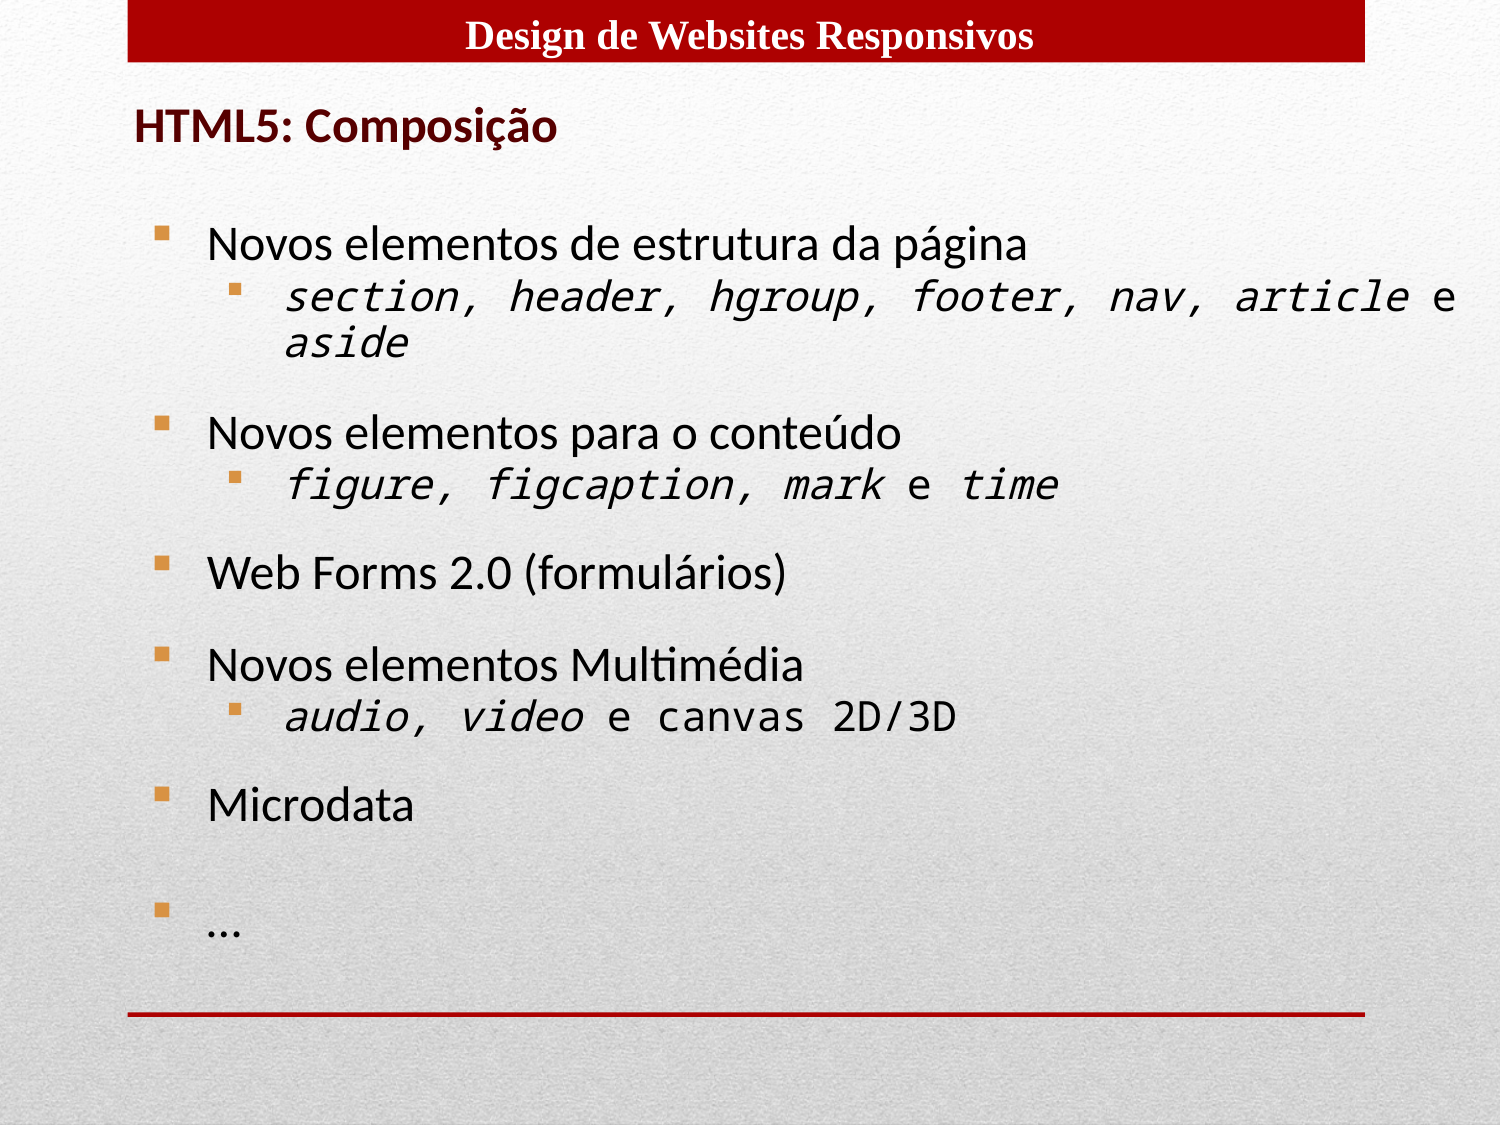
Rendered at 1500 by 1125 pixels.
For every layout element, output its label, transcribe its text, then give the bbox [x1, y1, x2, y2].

text_box HTML5: Composição [119, 85, 574, 160]
text_box Novos elementos de estrutura da página section, header, hgroup, footer, nav, article e aside Novos elementos para o conteúdo figure, figcaption, mark e time Web Forms 2.0 (formulários) Novos elementos Multimédia audio, video e canvas 2D/3D Microdata … [135, 184, 1500, 1024]
